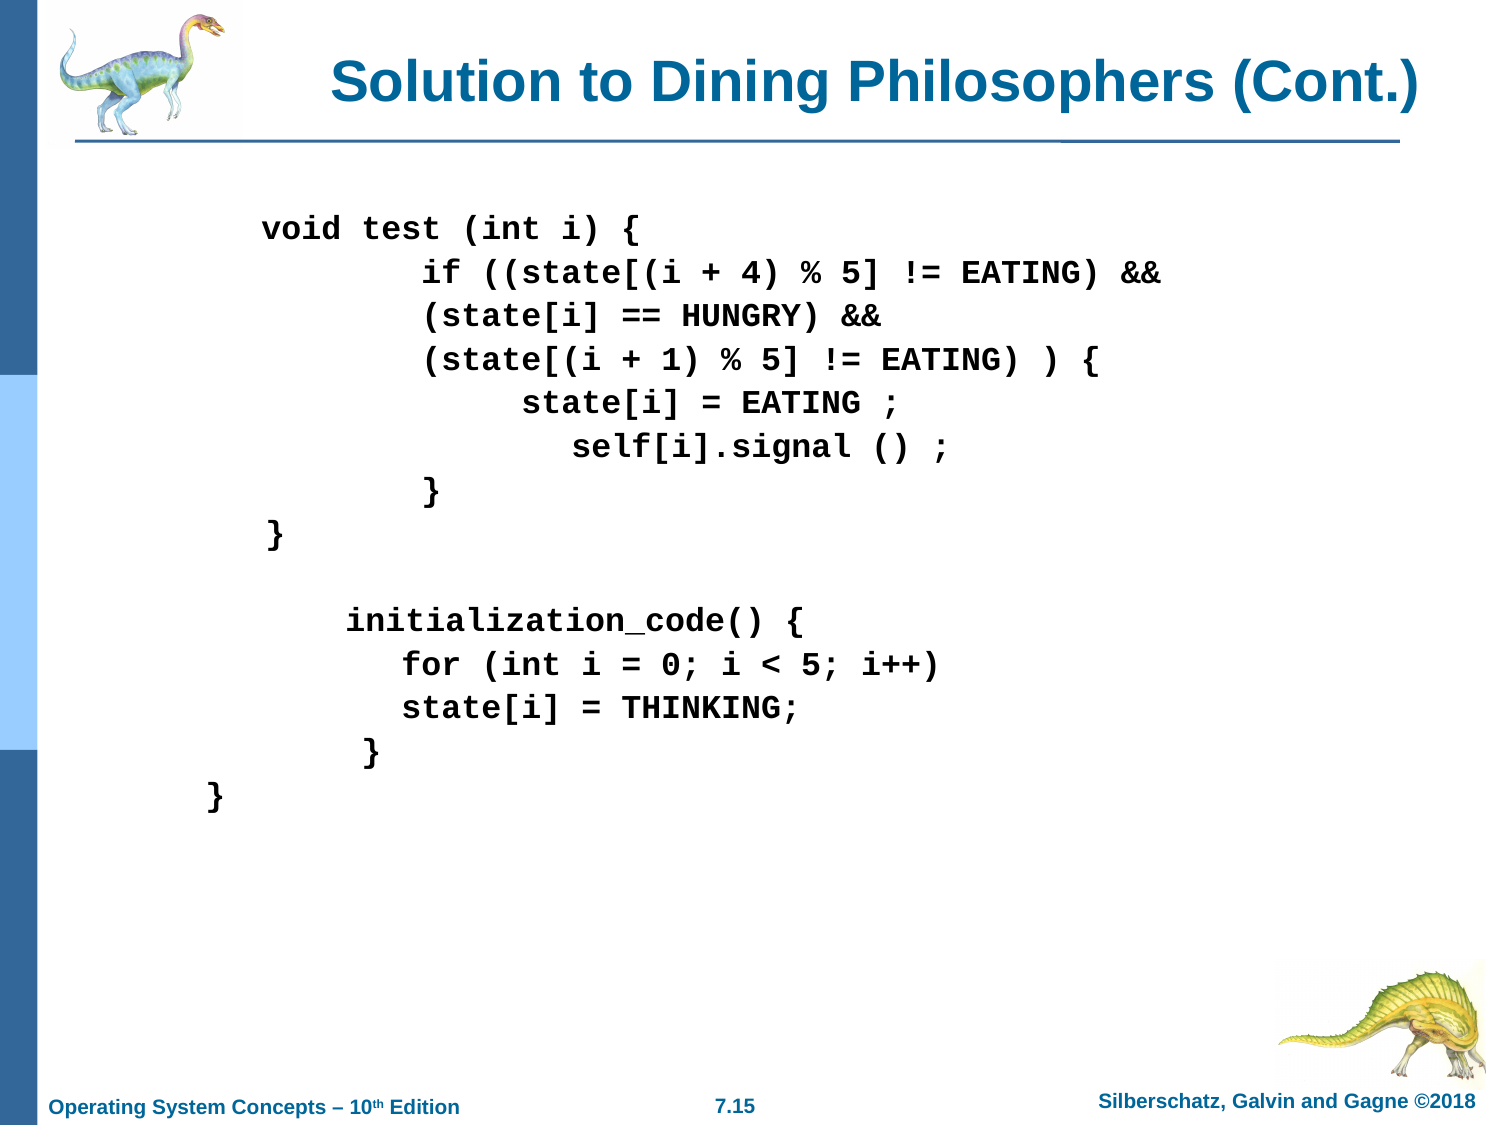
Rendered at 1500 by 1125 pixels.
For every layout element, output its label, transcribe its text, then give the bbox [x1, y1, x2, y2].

title Solution to Dining Philosophers (Cont.) [226, 15, 1500, 121]
list void test (int i) { if ((state[(i + 4) % 5] != EATING) && (state[i] == HUNGRY) && (state[(i + 1) % 5] != EATING) ) { state[i] = EATING ; self[i].signal () ; } } initialization_code() { for (int i = 0; i < 5; i++) state[i] = THINKING; } } [190, 154, 1324, 1020]
picture [1275, 959, 1486, 1090]
picture [46, 0, 243, 149]
